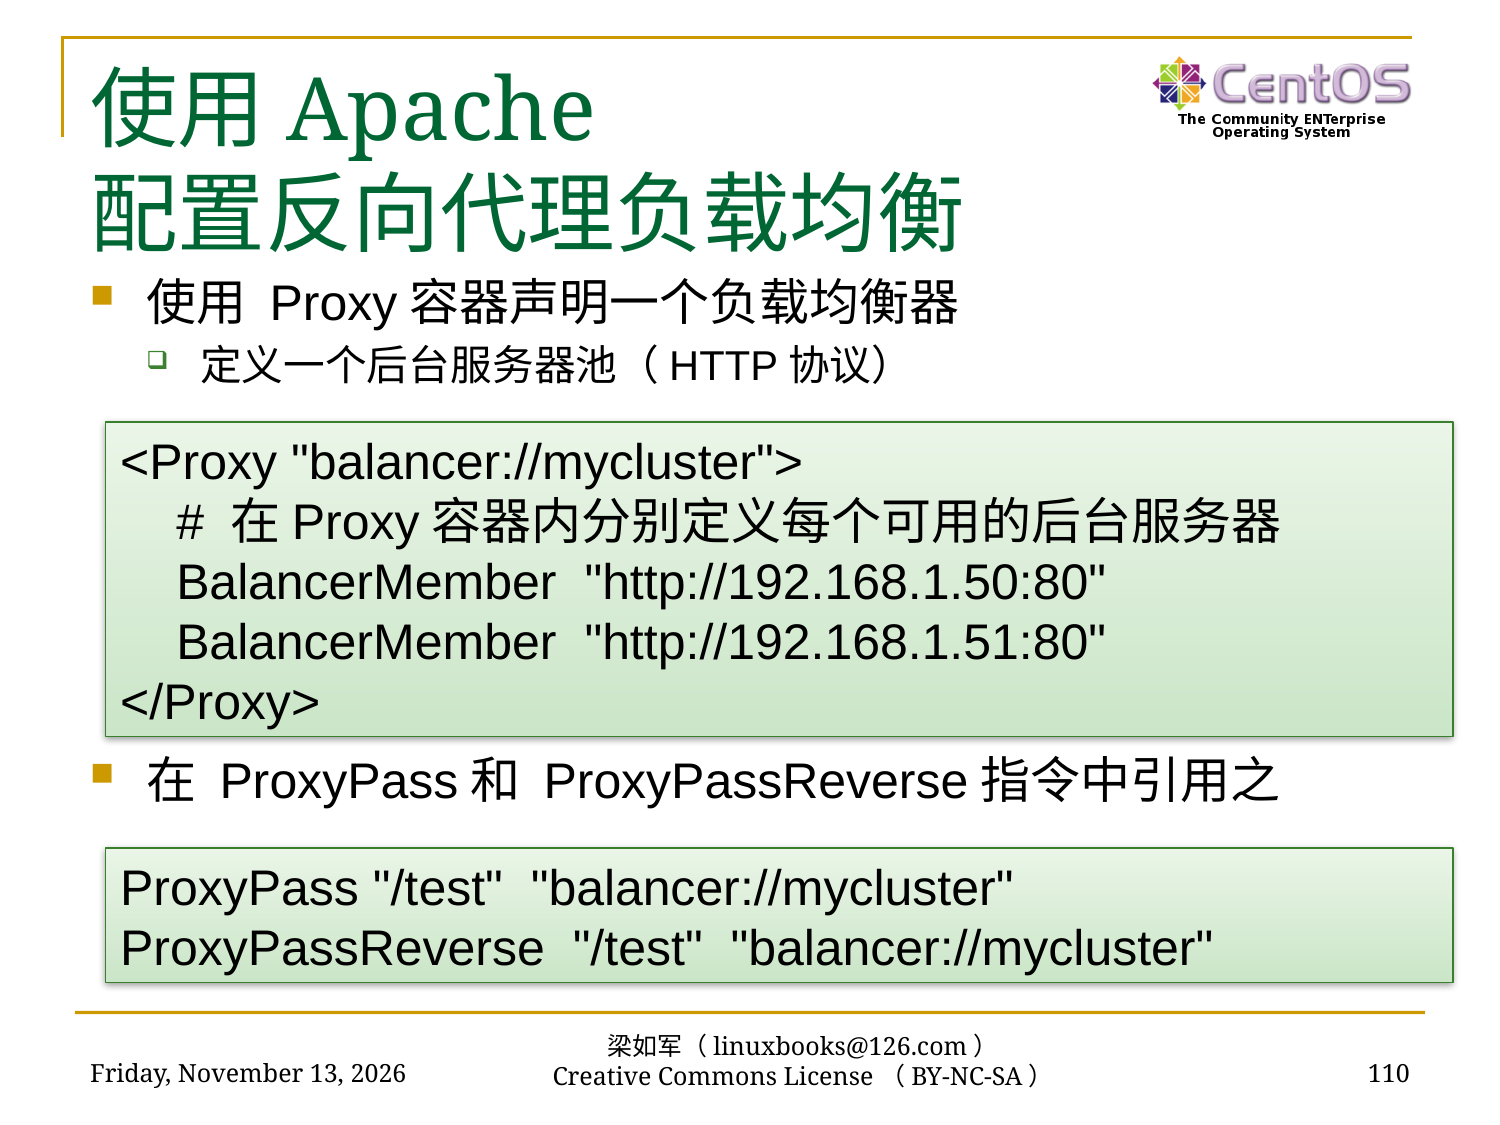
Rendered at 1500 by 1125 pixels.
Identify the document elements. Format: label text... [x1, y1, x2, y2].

title 使用Apache 配置反向代理负载均衡 [74, 45, 1426, 233]
text_box ProxyPass "/test" "balancer://mycluster" ProxyPassReverse "/test" "balancer://mycluster" [105, 847, 1454, 983]
slide_number 110 [1074, 1023, 1426, 1100]
footer 梁如军（linuxbooks@126.com） Creative Commons License（BY-NC-SA） [359, 1022, 1247, 1099]
text_box <Proxy "balancer://mycluster"> # 在Proxy容器内分别定义每个可用的后台服务器 BalancerMember "http://192.168.1.50:80" BalancerMember "http://192.168.1.51:80" </Proxy> [105, 421, 1454, 737]
list 使用 Proxy容器声明一个负载均衡器 定义一个后台服务器池（HTTP协议） 在 ProxyPass和 ProxyPassReverse指令中引用之 [74, 262, 1426, 1006]
text_box [35, 339, 1231, 401]
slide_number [74, 1023, 426, 1100]
